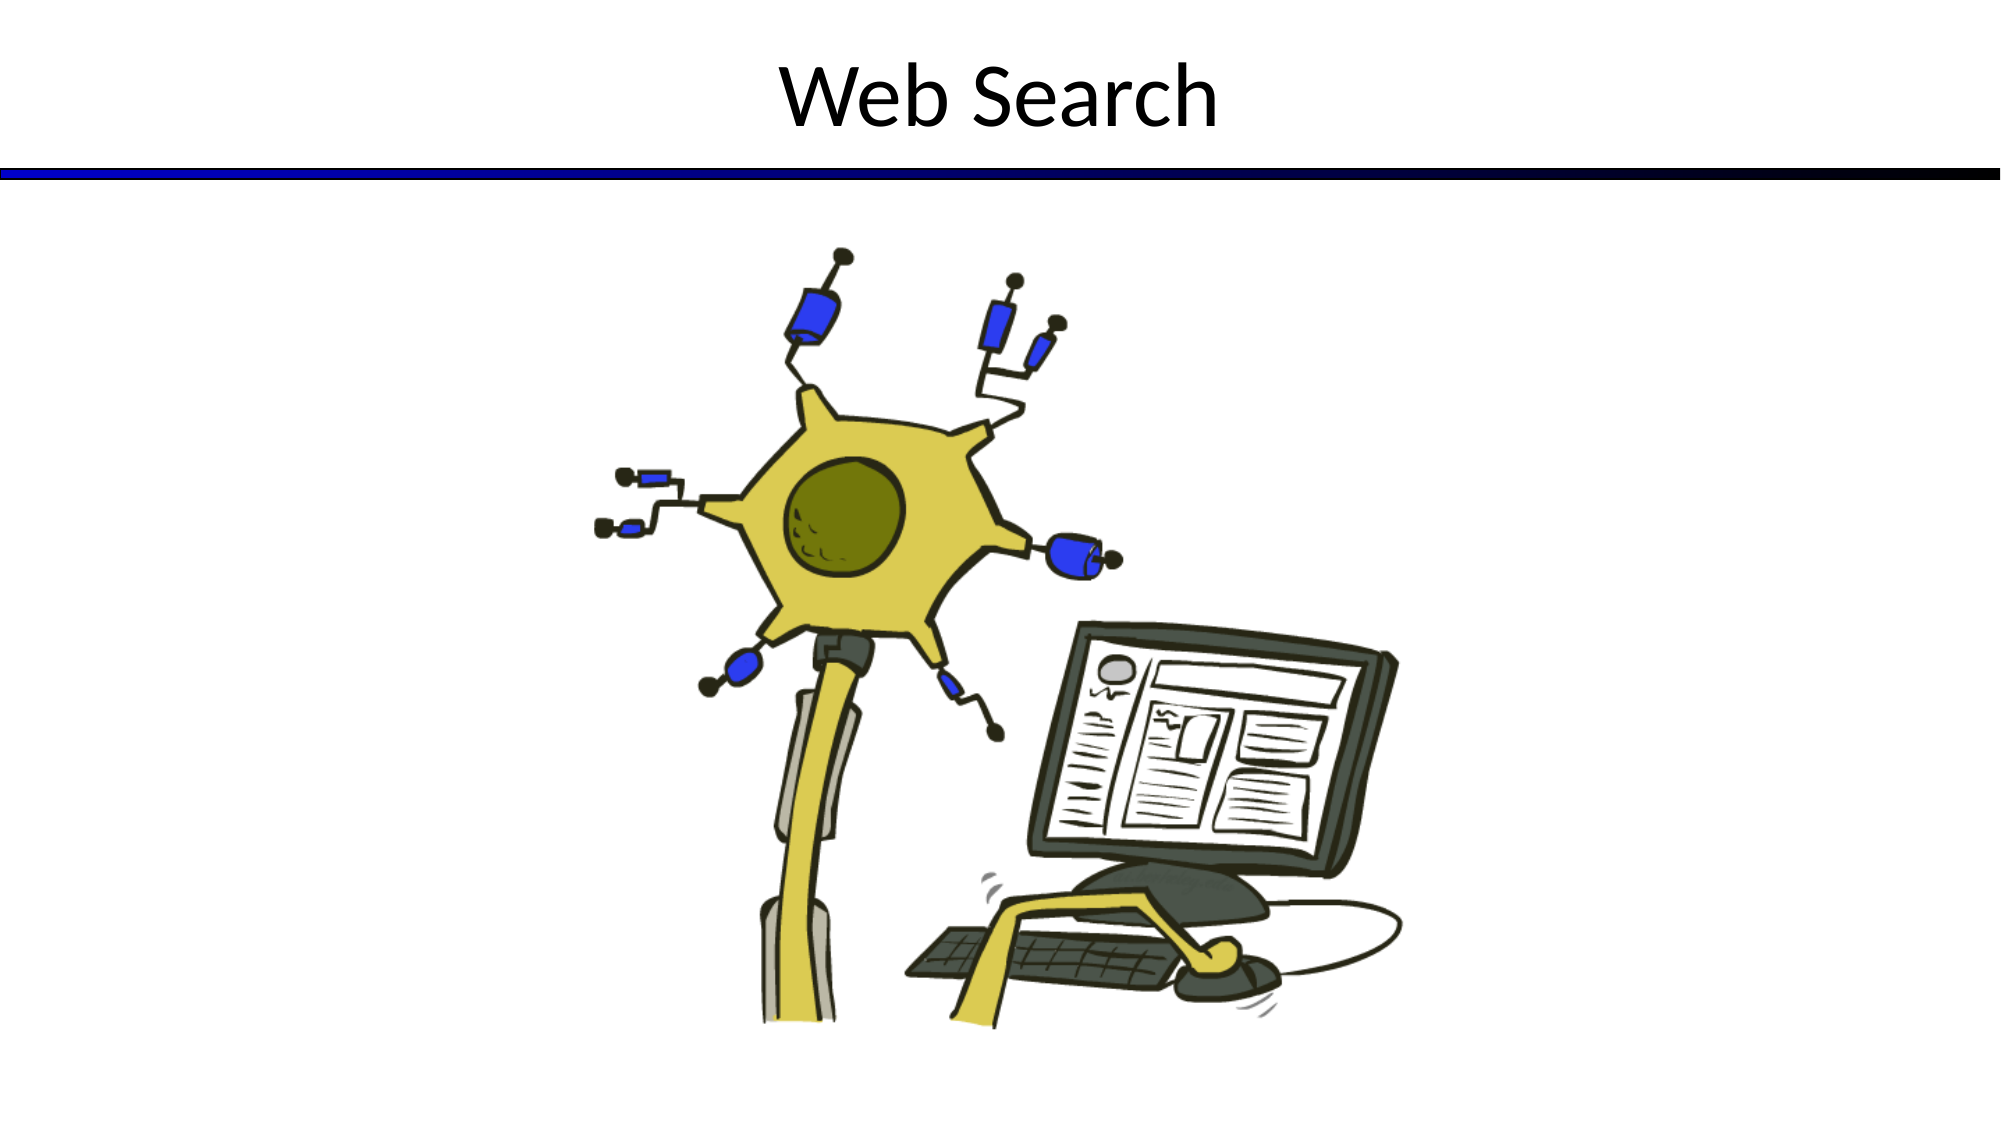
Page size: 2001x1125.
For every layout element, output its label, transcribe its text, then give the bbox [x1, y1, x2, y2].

picture [561, 224, 1438, 1035]
title Web Search [0, 0, 2000, 184]
